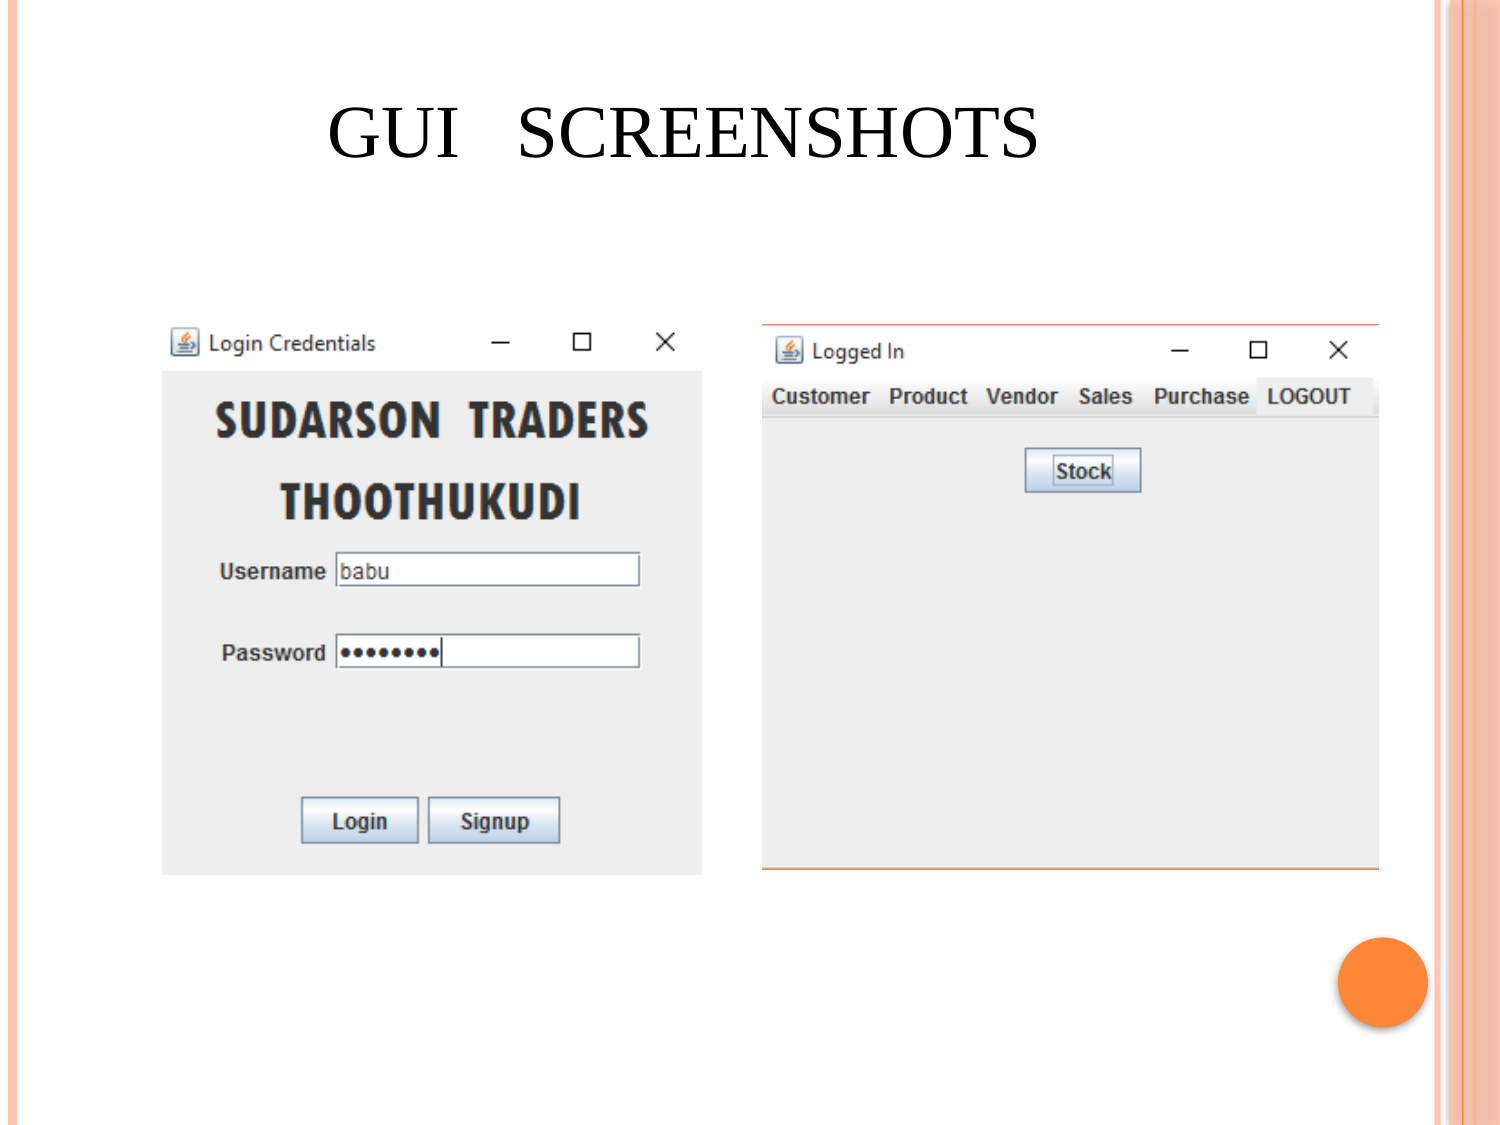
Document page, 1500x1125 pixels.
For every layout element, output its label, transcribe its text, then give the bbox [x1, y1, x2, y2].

picture [161, 324, 703, 876]
text_box GUI SCREENSHOTS [312, 74, 1075, 180]
picture [761, 324, 1379, 870]
